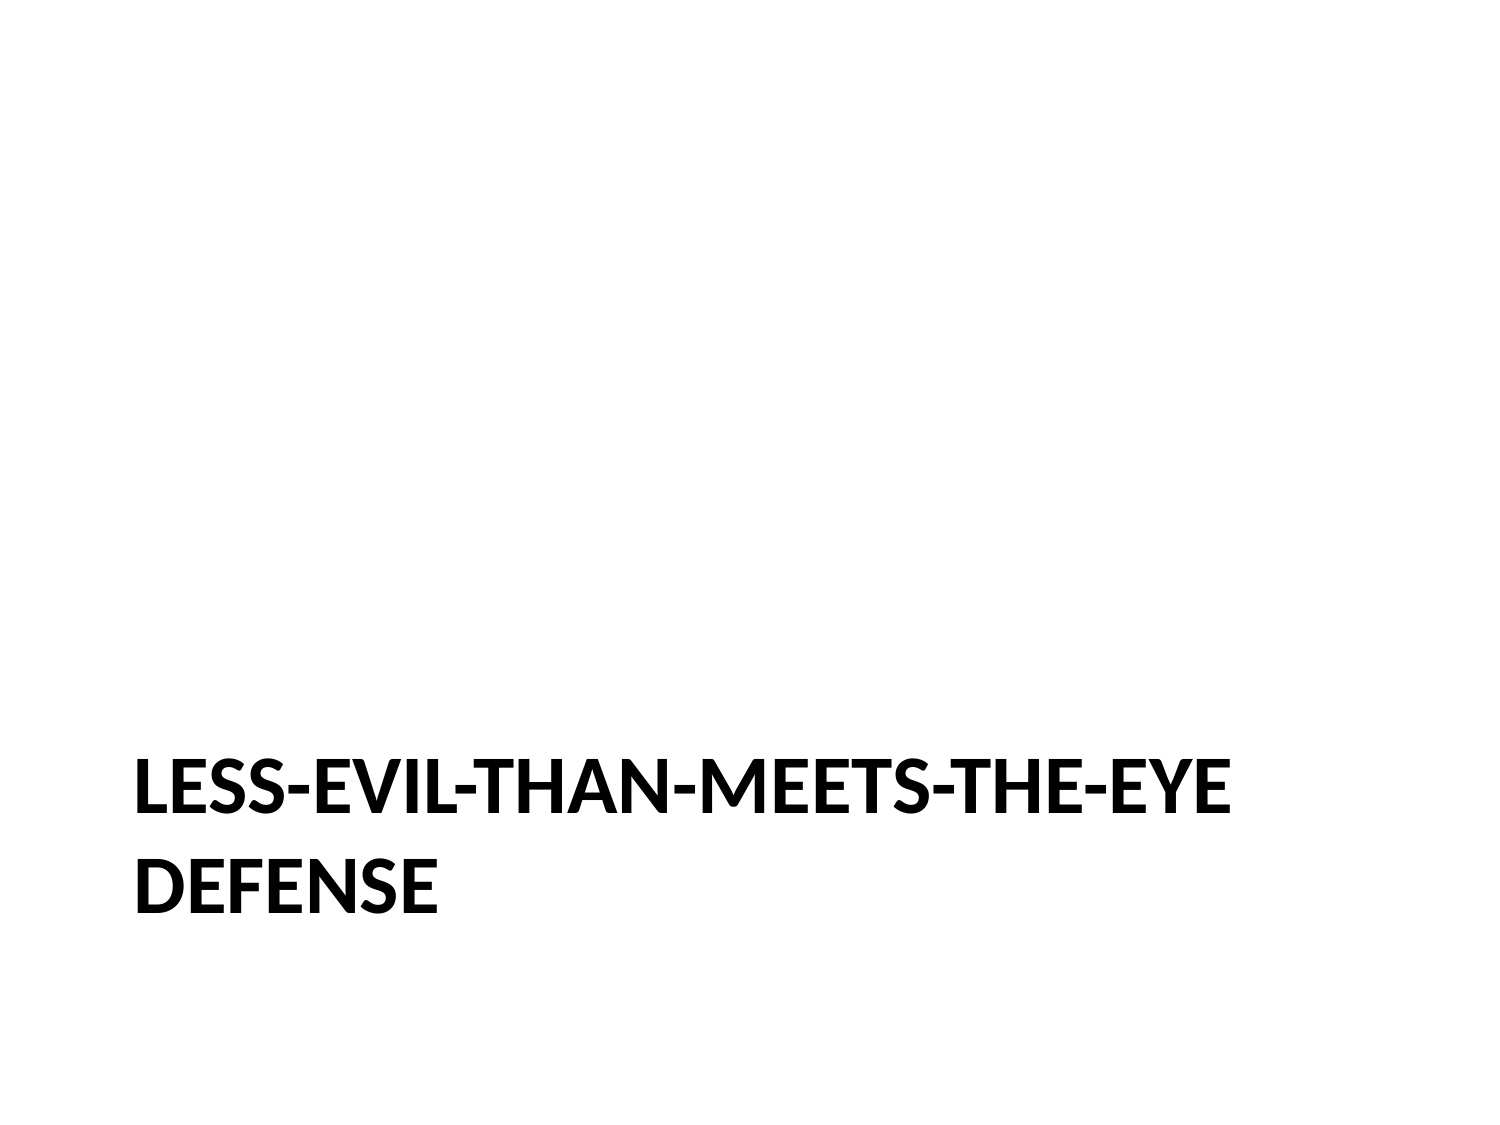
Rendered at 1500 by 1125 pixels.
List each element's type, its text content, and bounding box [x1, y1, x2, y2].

title Less-evil-than-meets-the-eye defense [118, 722, 1394, 947]
